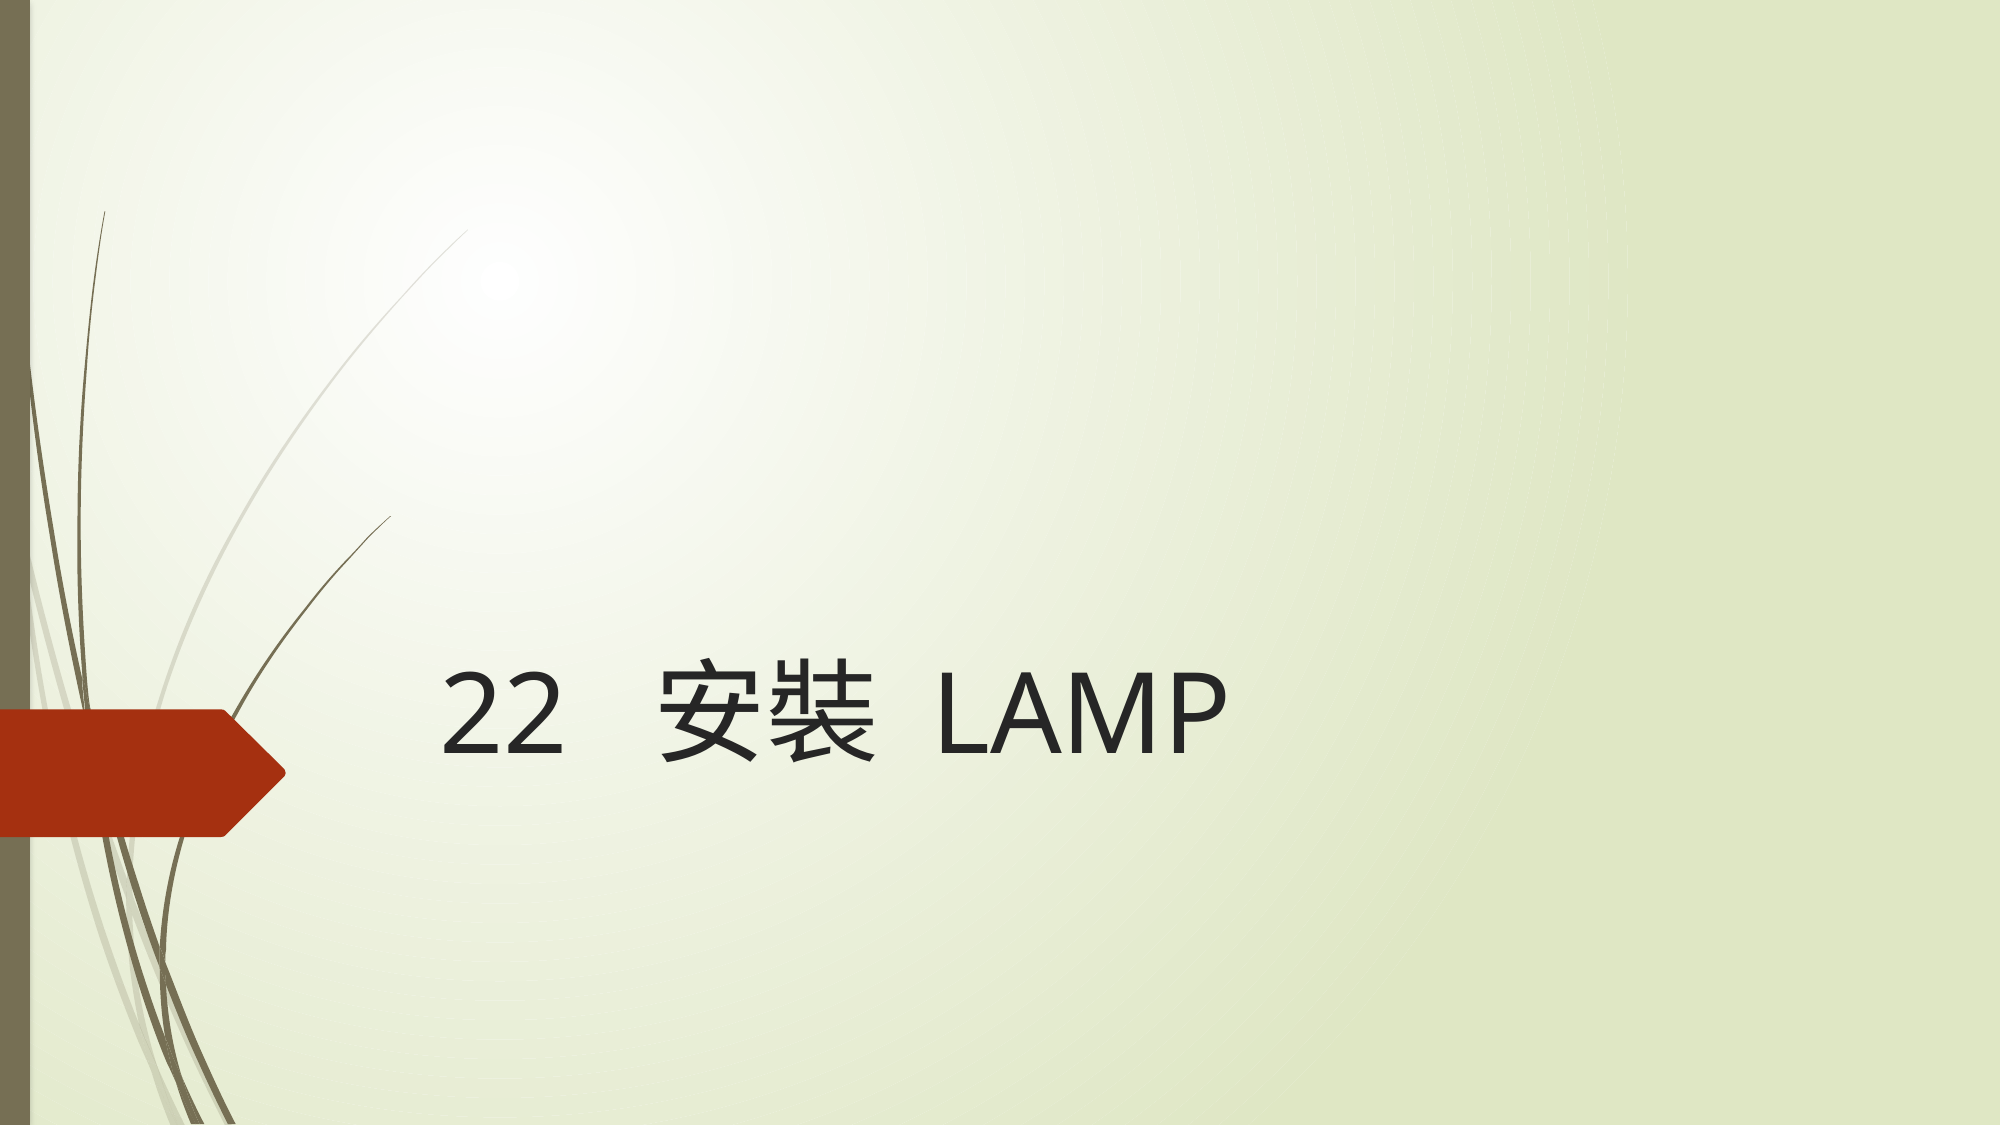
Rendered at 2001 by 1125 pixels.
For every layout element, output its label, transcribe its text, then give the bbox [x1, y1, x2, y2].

title 22 安裝 LAMP [424, 412, 1888, 784]
